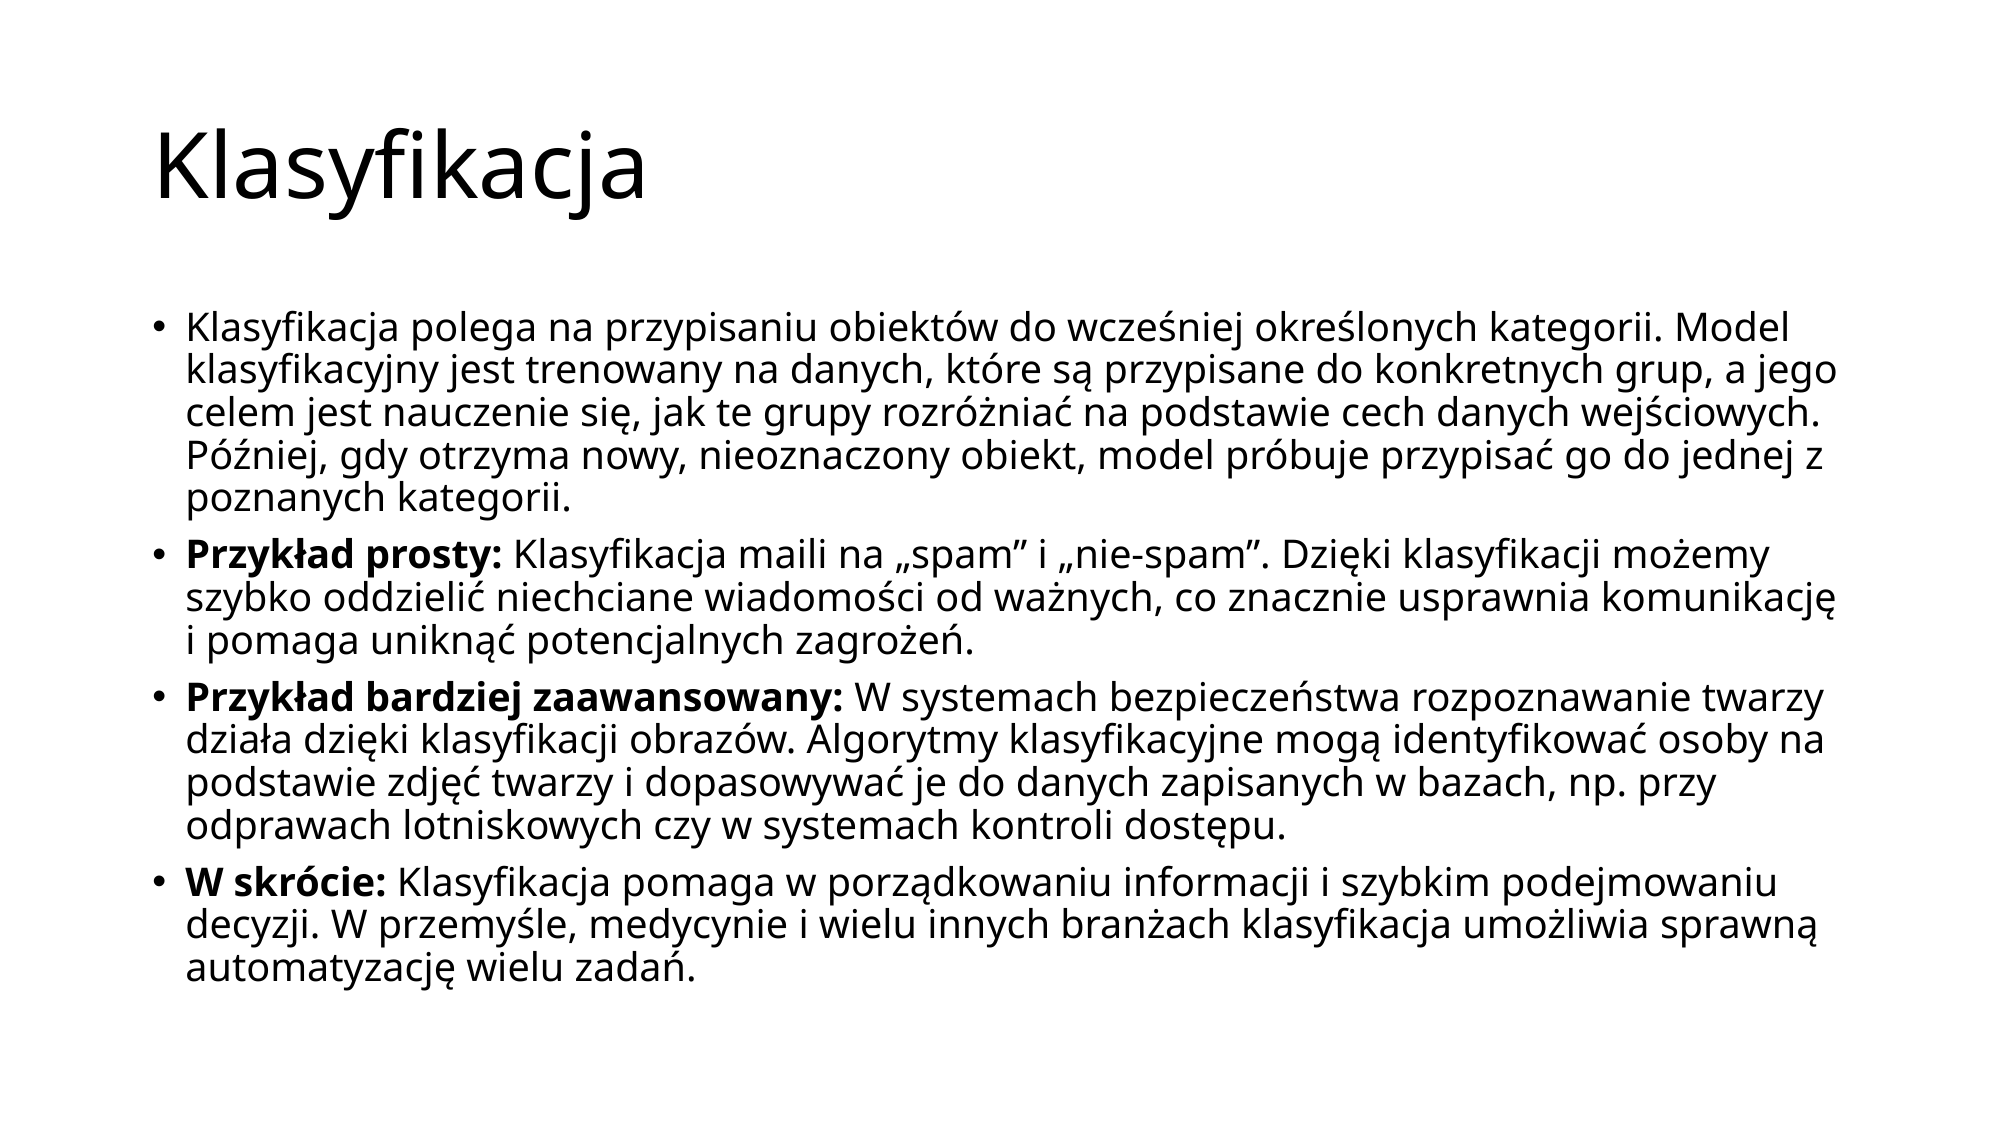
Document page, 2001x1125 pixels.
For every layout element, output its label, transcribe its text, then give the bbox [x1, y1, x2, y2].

list Klasyfikacja polega na przypisaniu obiektów do wcześniej określonych kategorii. Model klasyfikacyjny jest trenowany na danych, które są przypisane do konkretnych grup, a jego celem jest nauczenie się, jak te grupy rozróżniać na podstawie cech danych wejściowych. Później, gdy otrzyma nowy, nieoznaczony obiekt, model próbuje przypisać go do jednej z poznanych kategorii. Przykład prosty: Klasyfikacja maili na „spam” i „nie-spam”. Dzięki klasyfikacji możemy szybko oddzielić niechciane wiadomości od ważnych, co znacznie usprawnia komunikację i pomaga uniknąć potencjalnych zagrożeń. Przykład bardziej zaawansowany: W systemach bezpieczeństwa rozpoznawanie twarzy działa dzięki klasyfikacji obrazów. Algorytmy klasyfikacyjne mogą identyfikować osoby na podstawie zdjęć twarzy i dopasowywać je do danych zapisanych w bazach, np. przy odprawach lotniskowych czy w systemach kontroli dostępu. W skrócie: Klasyfikacja pomaga w porządkowaniu informacji i szybkim podejmowaniu decyzji. W przemyśle, medycynie i wielu innych branżach klasyfikacja umożliwia sprawną automatyzację wielu zadań. [137, 299, 1863, 1014]
title Klasyfikacja [137, 59, 1863, 278]
